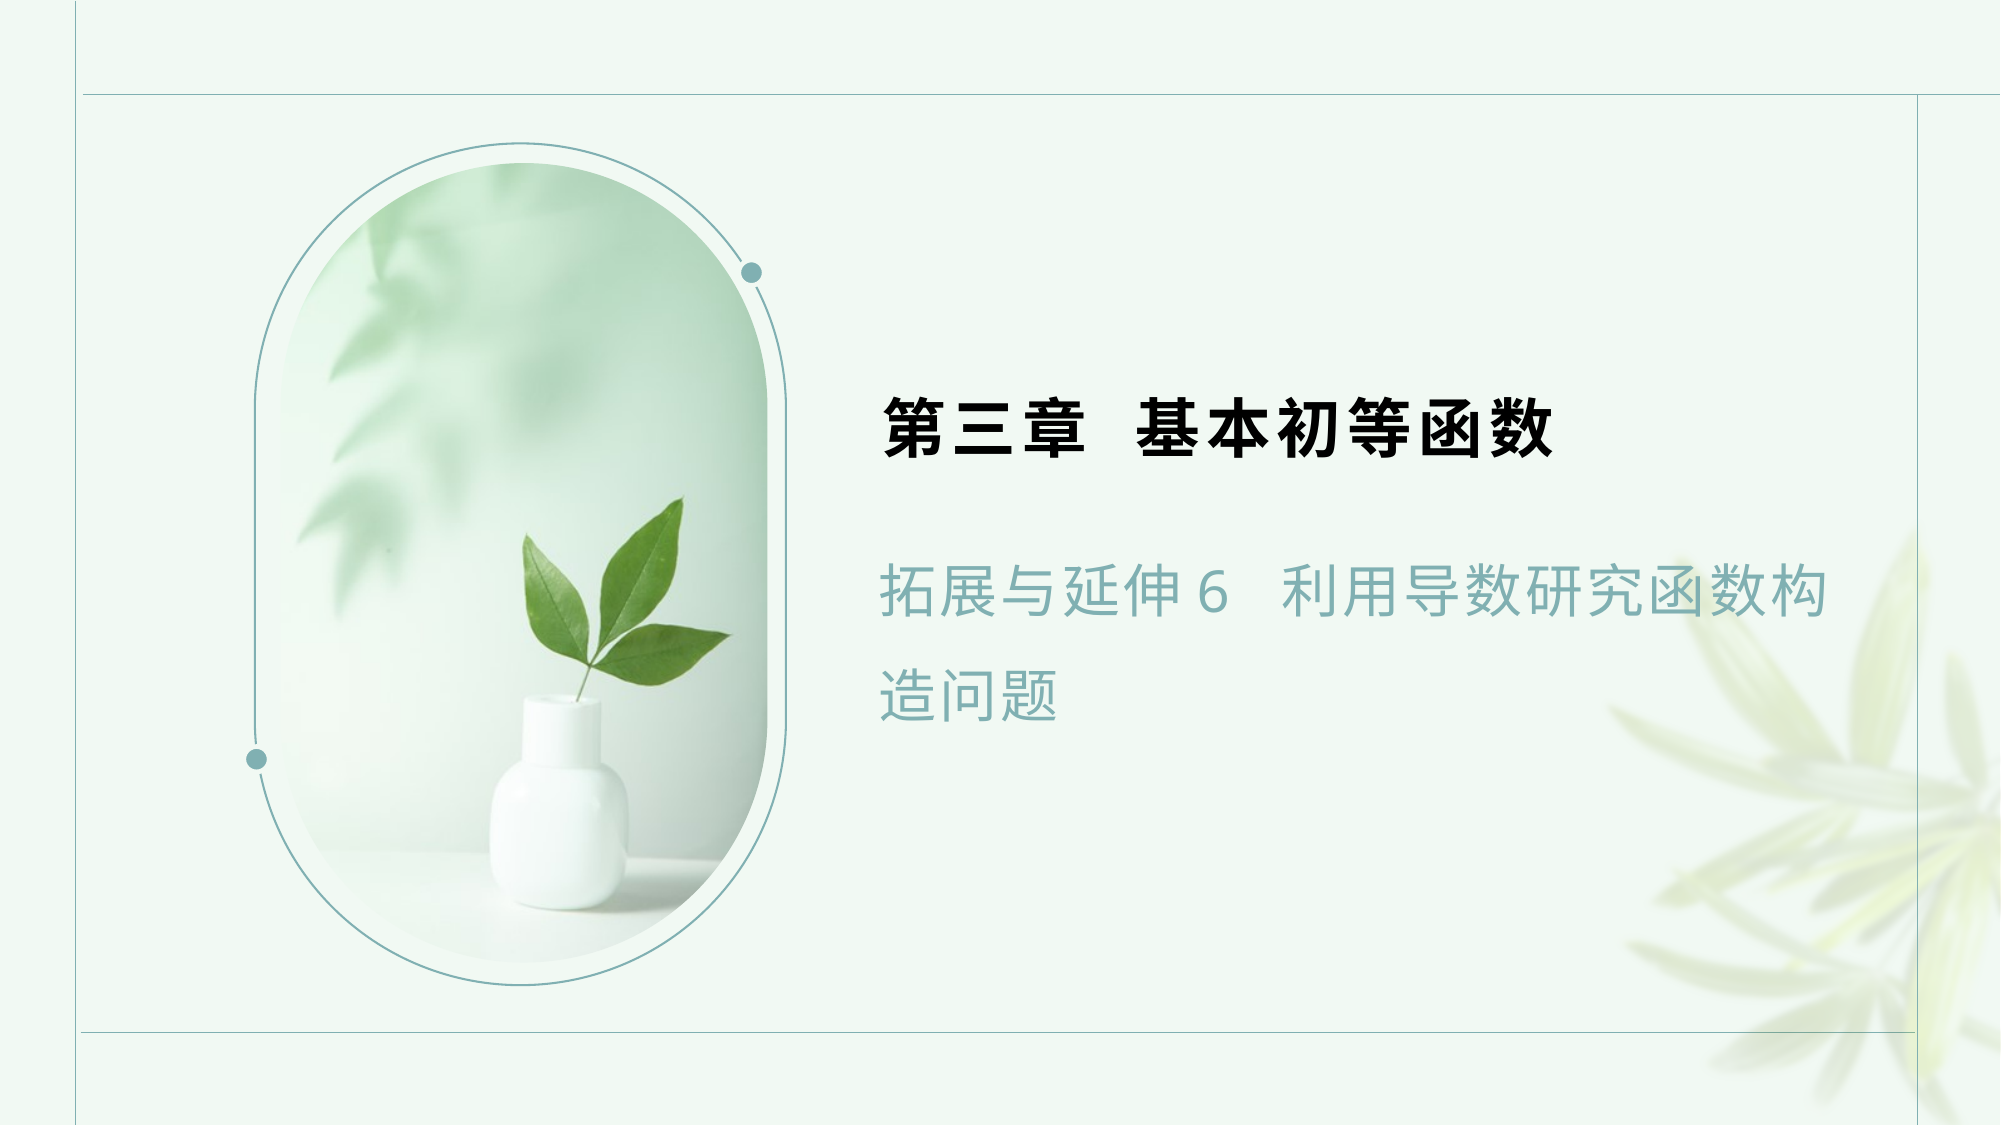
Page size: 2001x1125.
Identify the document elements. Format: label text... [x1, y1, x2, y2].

list 第三章 基本初等函数 [881, 382, 1909, 472]
list 拓展与延伸6 利用导数研究函数构造问题 [879, 519, 1864, 730]
picture [280, 163, 768, 963]
